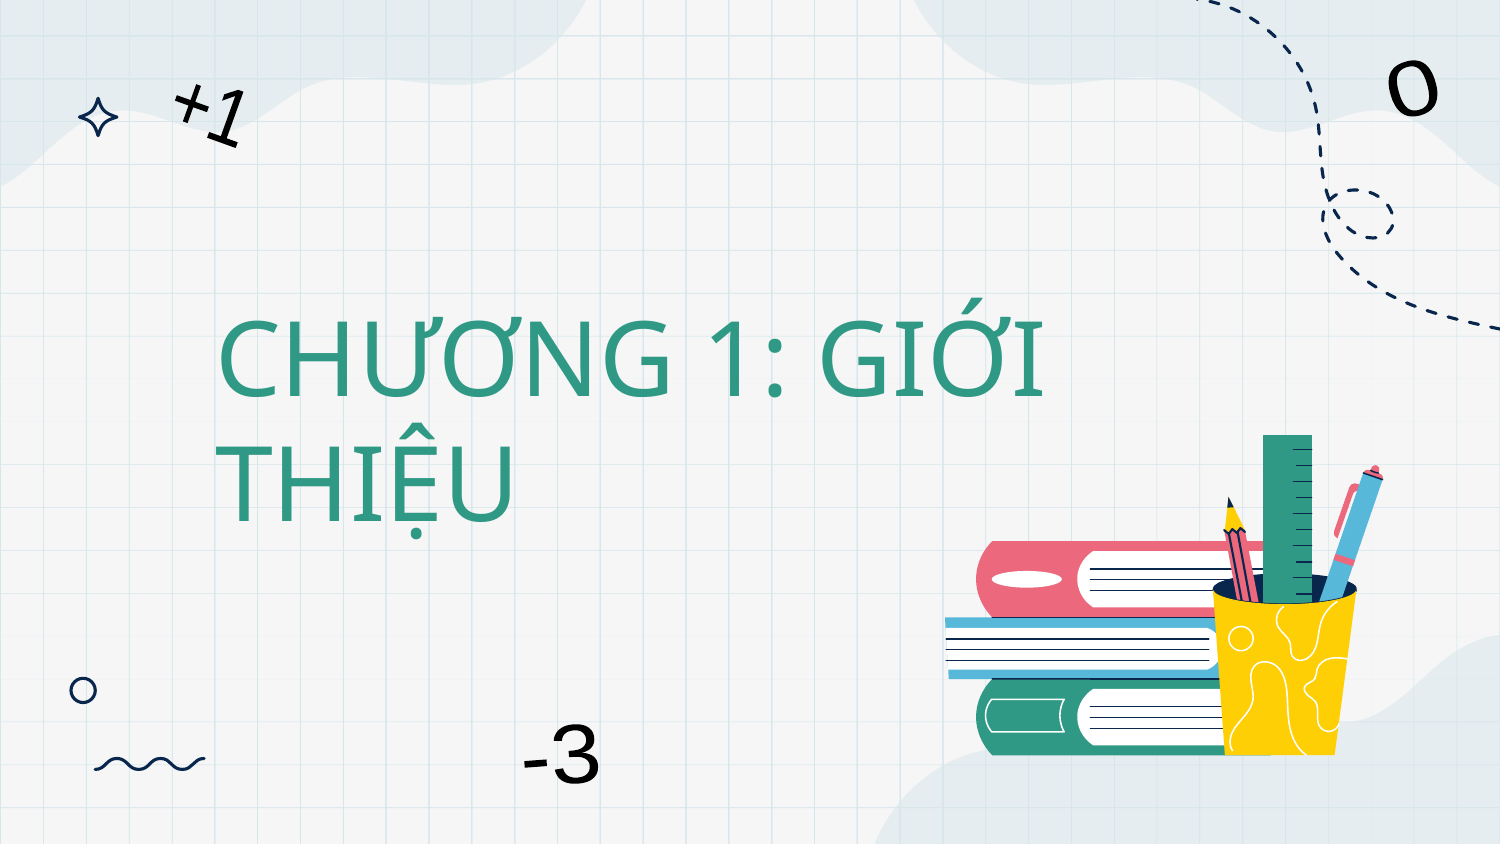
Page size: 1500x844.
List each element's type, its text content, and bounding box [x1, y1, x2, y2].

title CHƯƠNG 1: GIỚI THIỆU [199, 221, 1307, 614]
picture [0, 0, 1500, 844]
picture [91, 114, 109, 128]
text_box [944, 540, 1207, 756]
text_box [1212, 434, 1384, 756]
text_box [70, 677, 205, 770]
